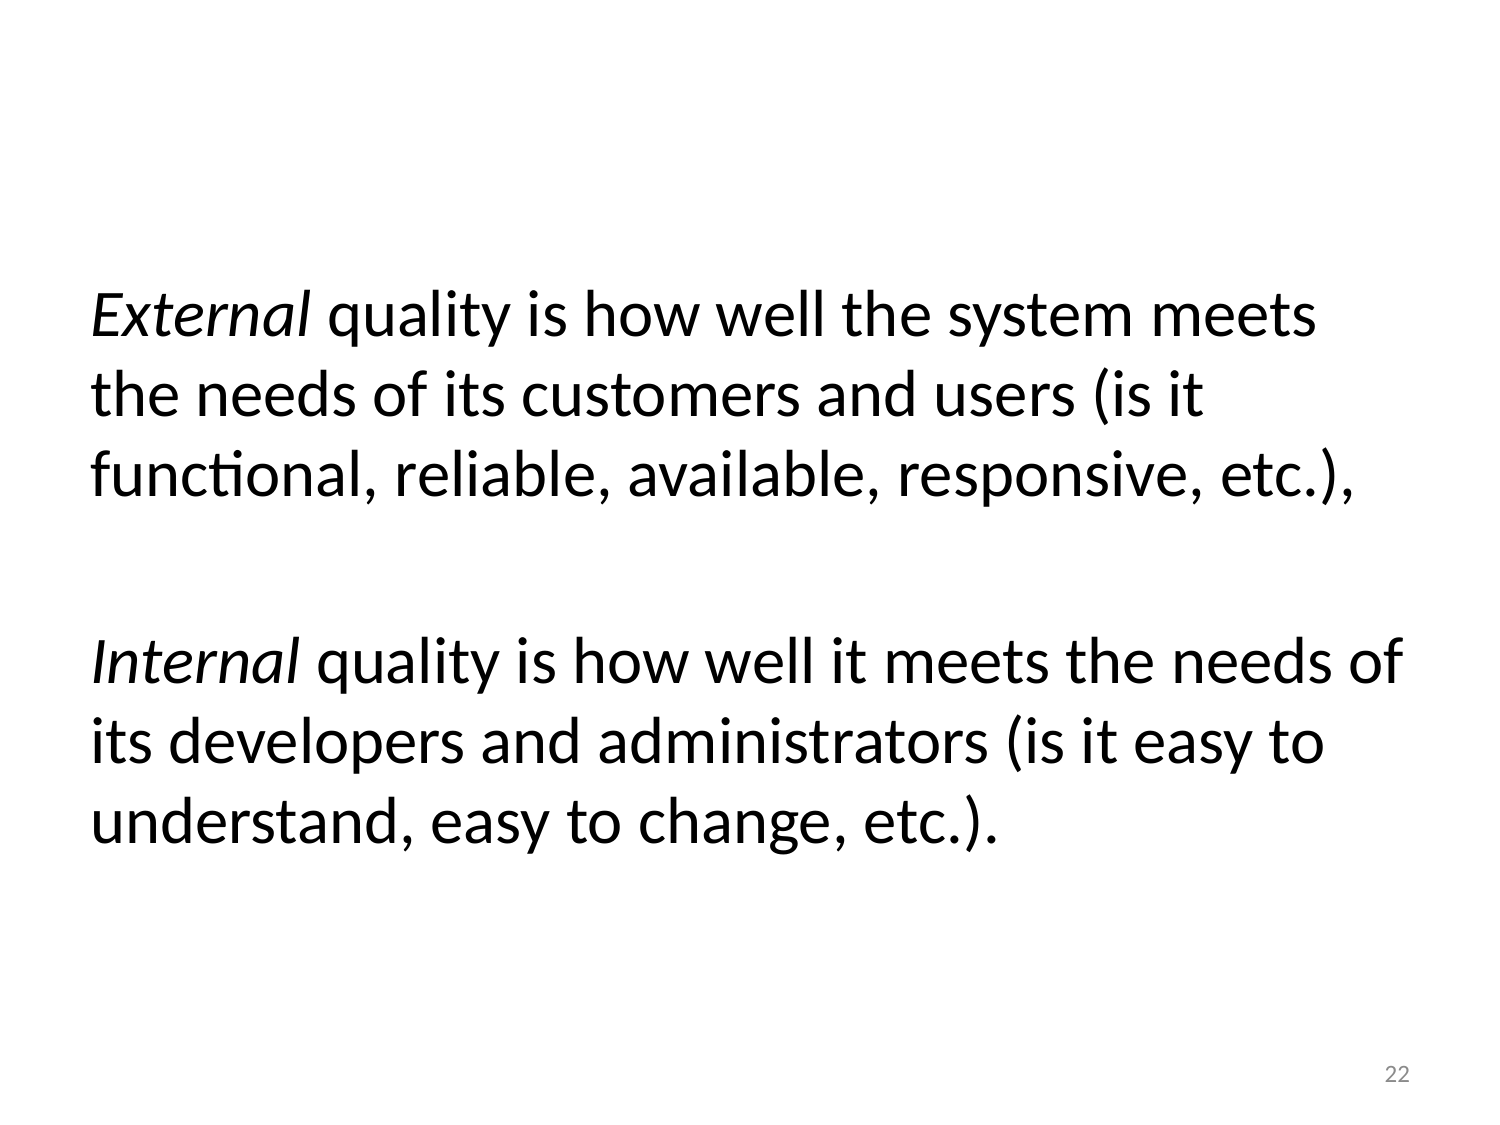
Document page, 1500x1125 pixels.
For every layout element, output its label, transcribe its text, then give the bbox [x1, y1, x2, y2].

slide_number 22 [1074, 1042, 1425, 1103]
list External quality is how well the system meets the needs of its customers and users (is it functional, reliable, available, responsive, etc.), Internal quality is how well it meets the needs of its developers and administrators (is it easy to understand, easy to change, etc.). [75, 262, 1425, 1005]
